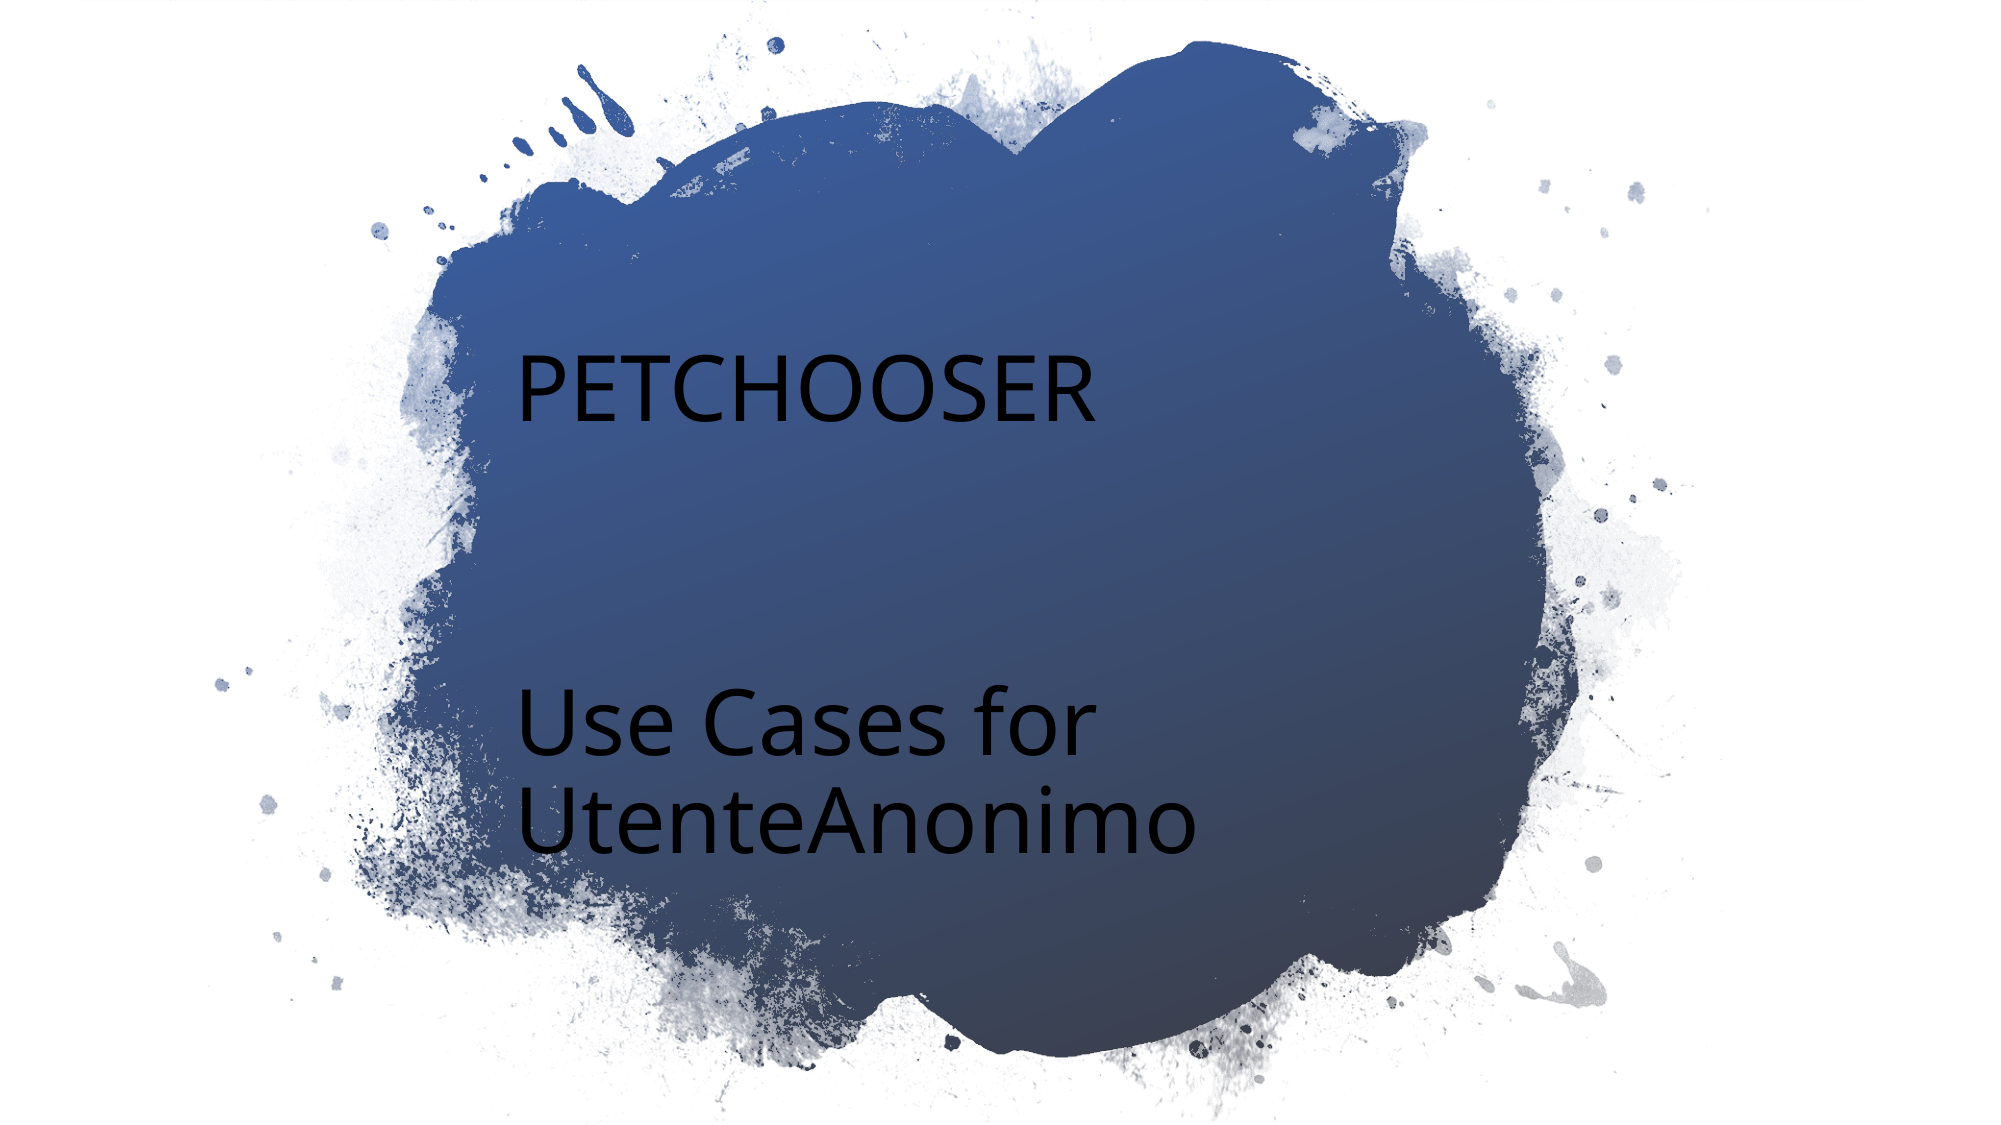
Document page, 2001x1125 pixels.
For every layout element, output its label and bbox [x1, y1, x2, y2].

subtitle [500, 668, 1501, 780]
picture [0, 0, 2000, 1125]
title [500, 335, 1501, 668]
